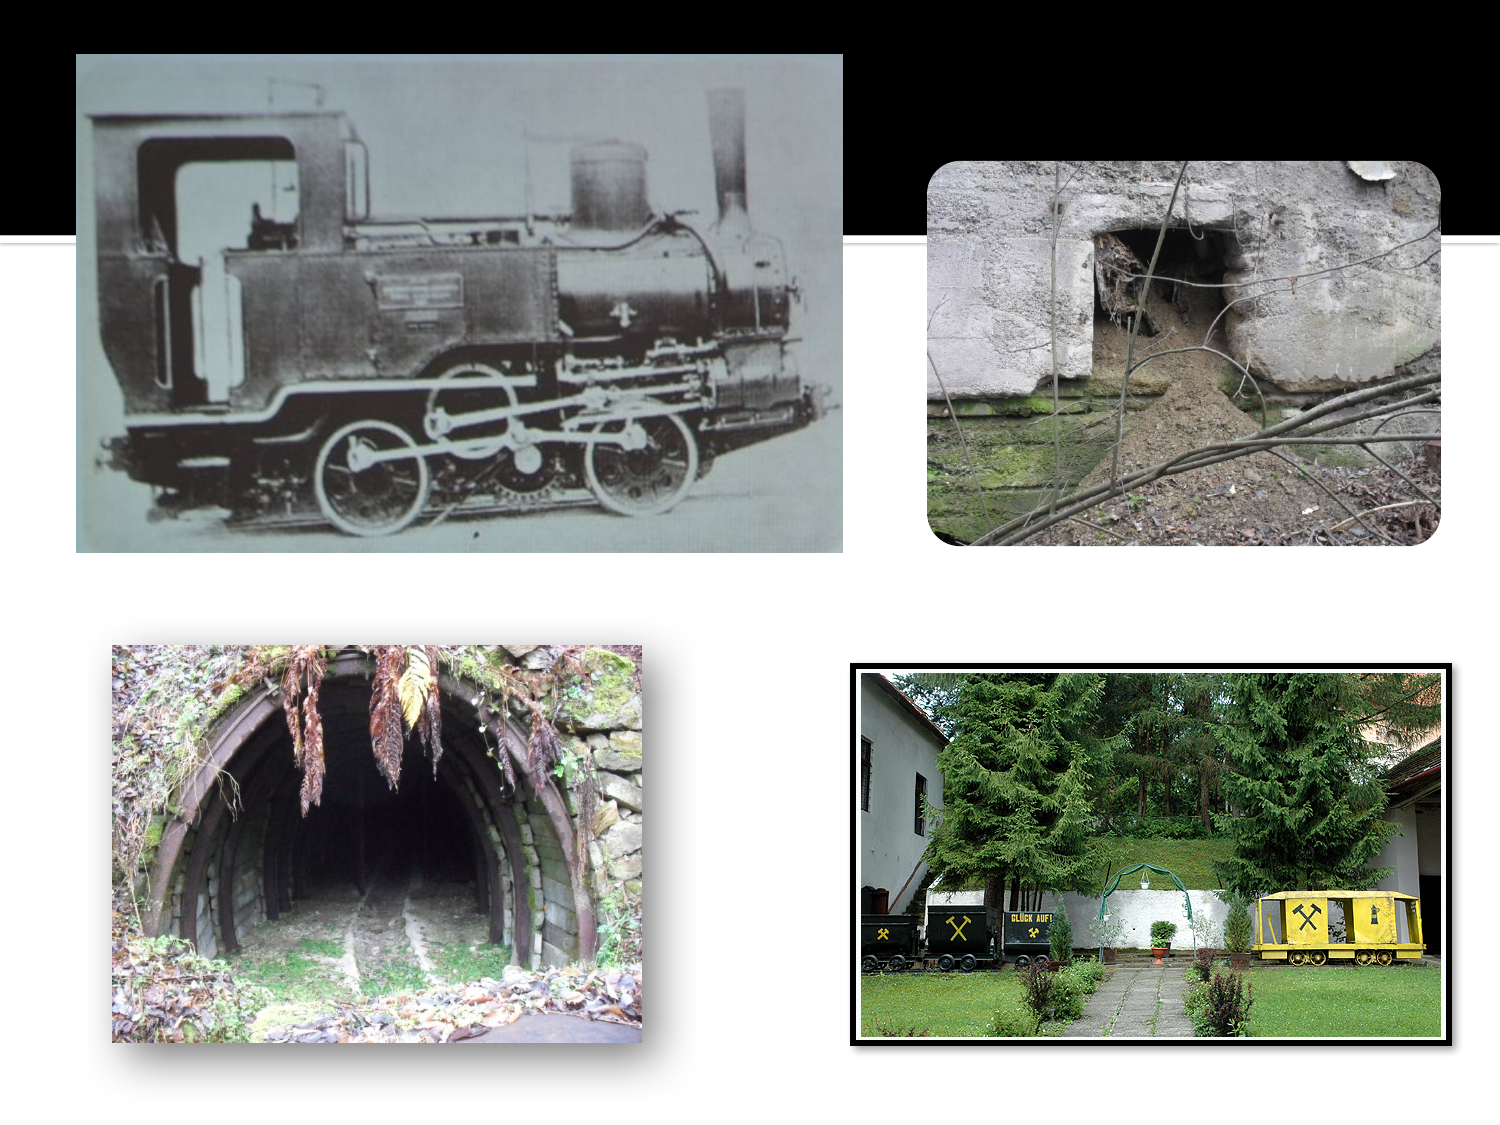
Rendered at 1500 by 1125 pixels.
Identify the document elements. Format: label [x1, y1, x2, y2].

picture [856, 668, 1446, 1041]
picture [927, 160, 1441, 547]
picture [76, 54, 843, 553]
picture [112, 645, 642, 1043]
